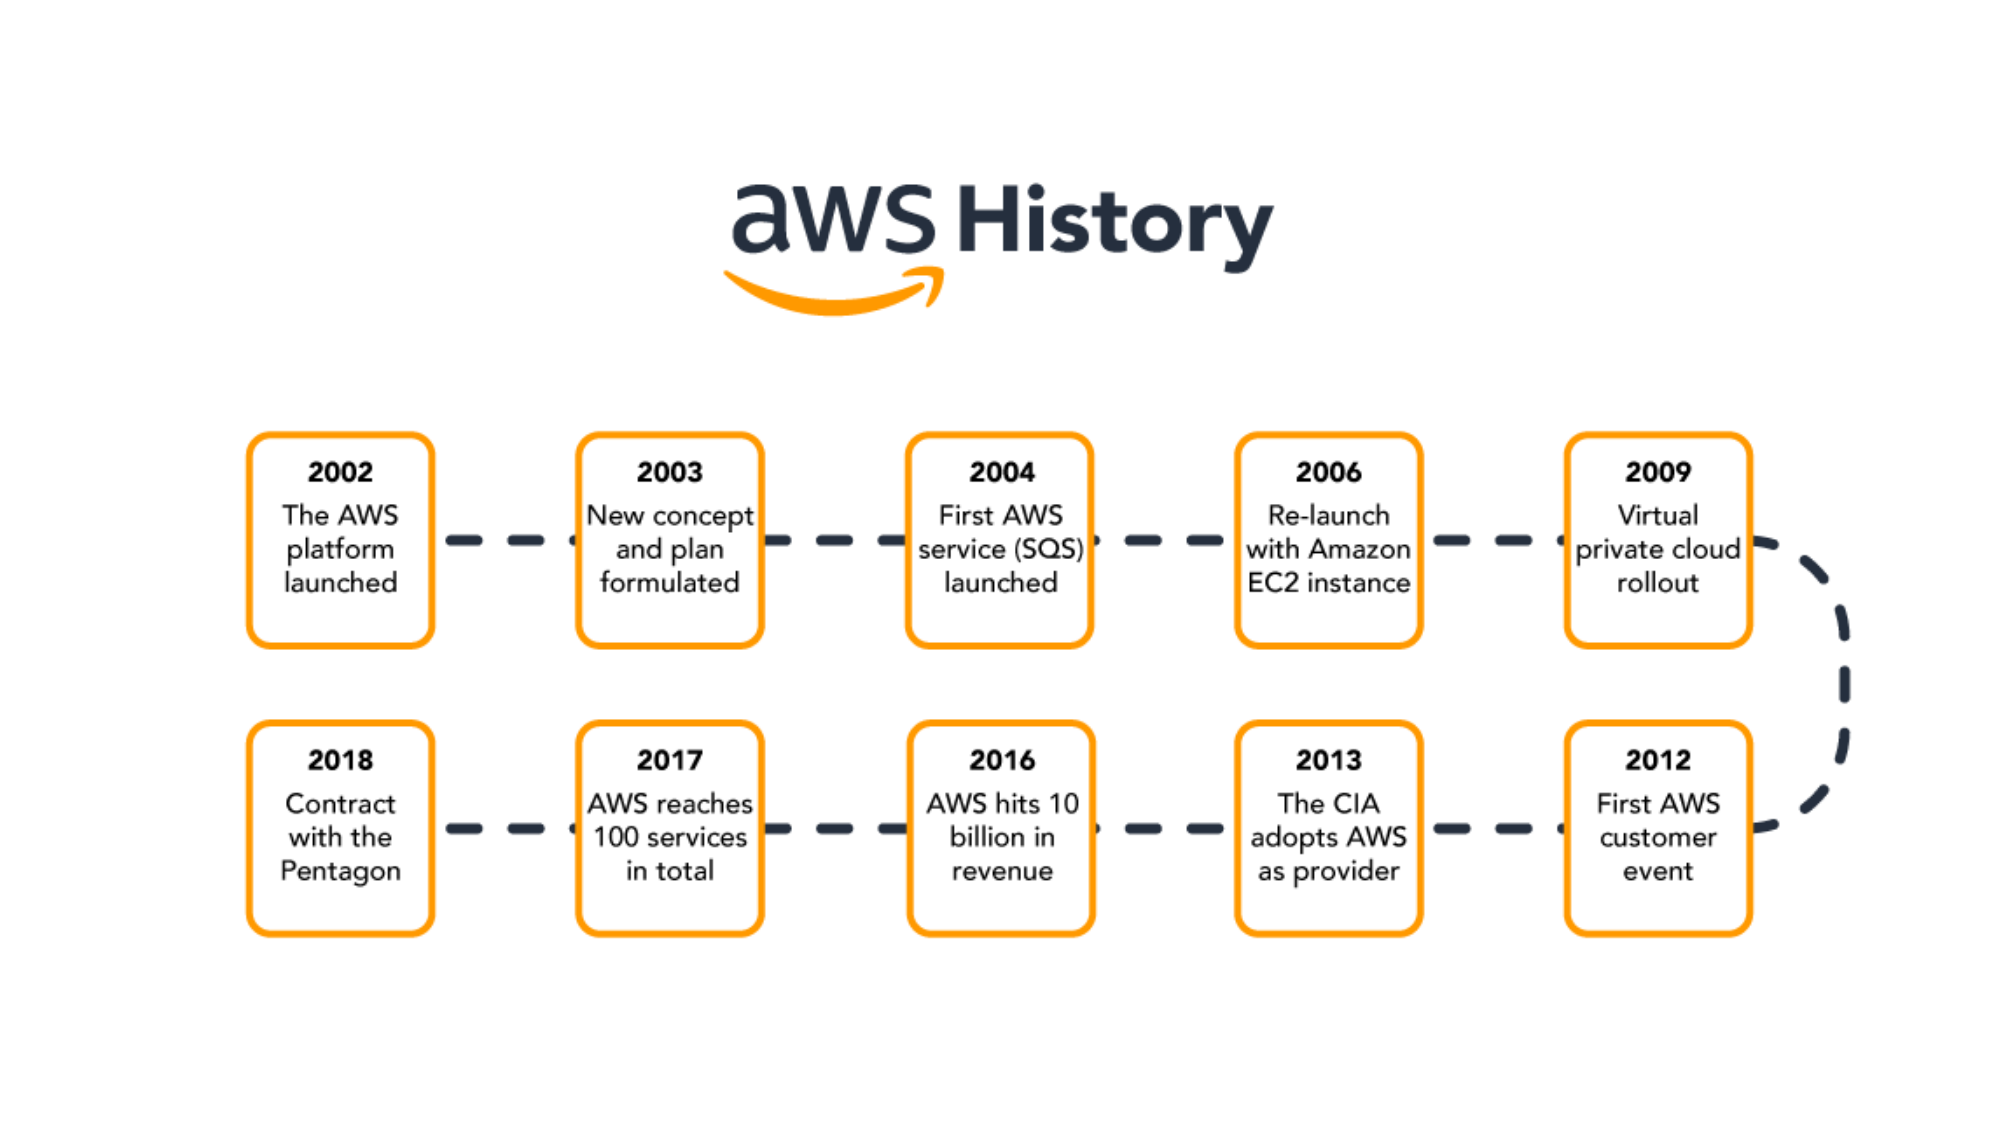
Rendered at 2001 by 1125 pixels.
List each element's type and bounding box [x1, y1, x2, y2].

list [105, 115, 1895, 1010]
